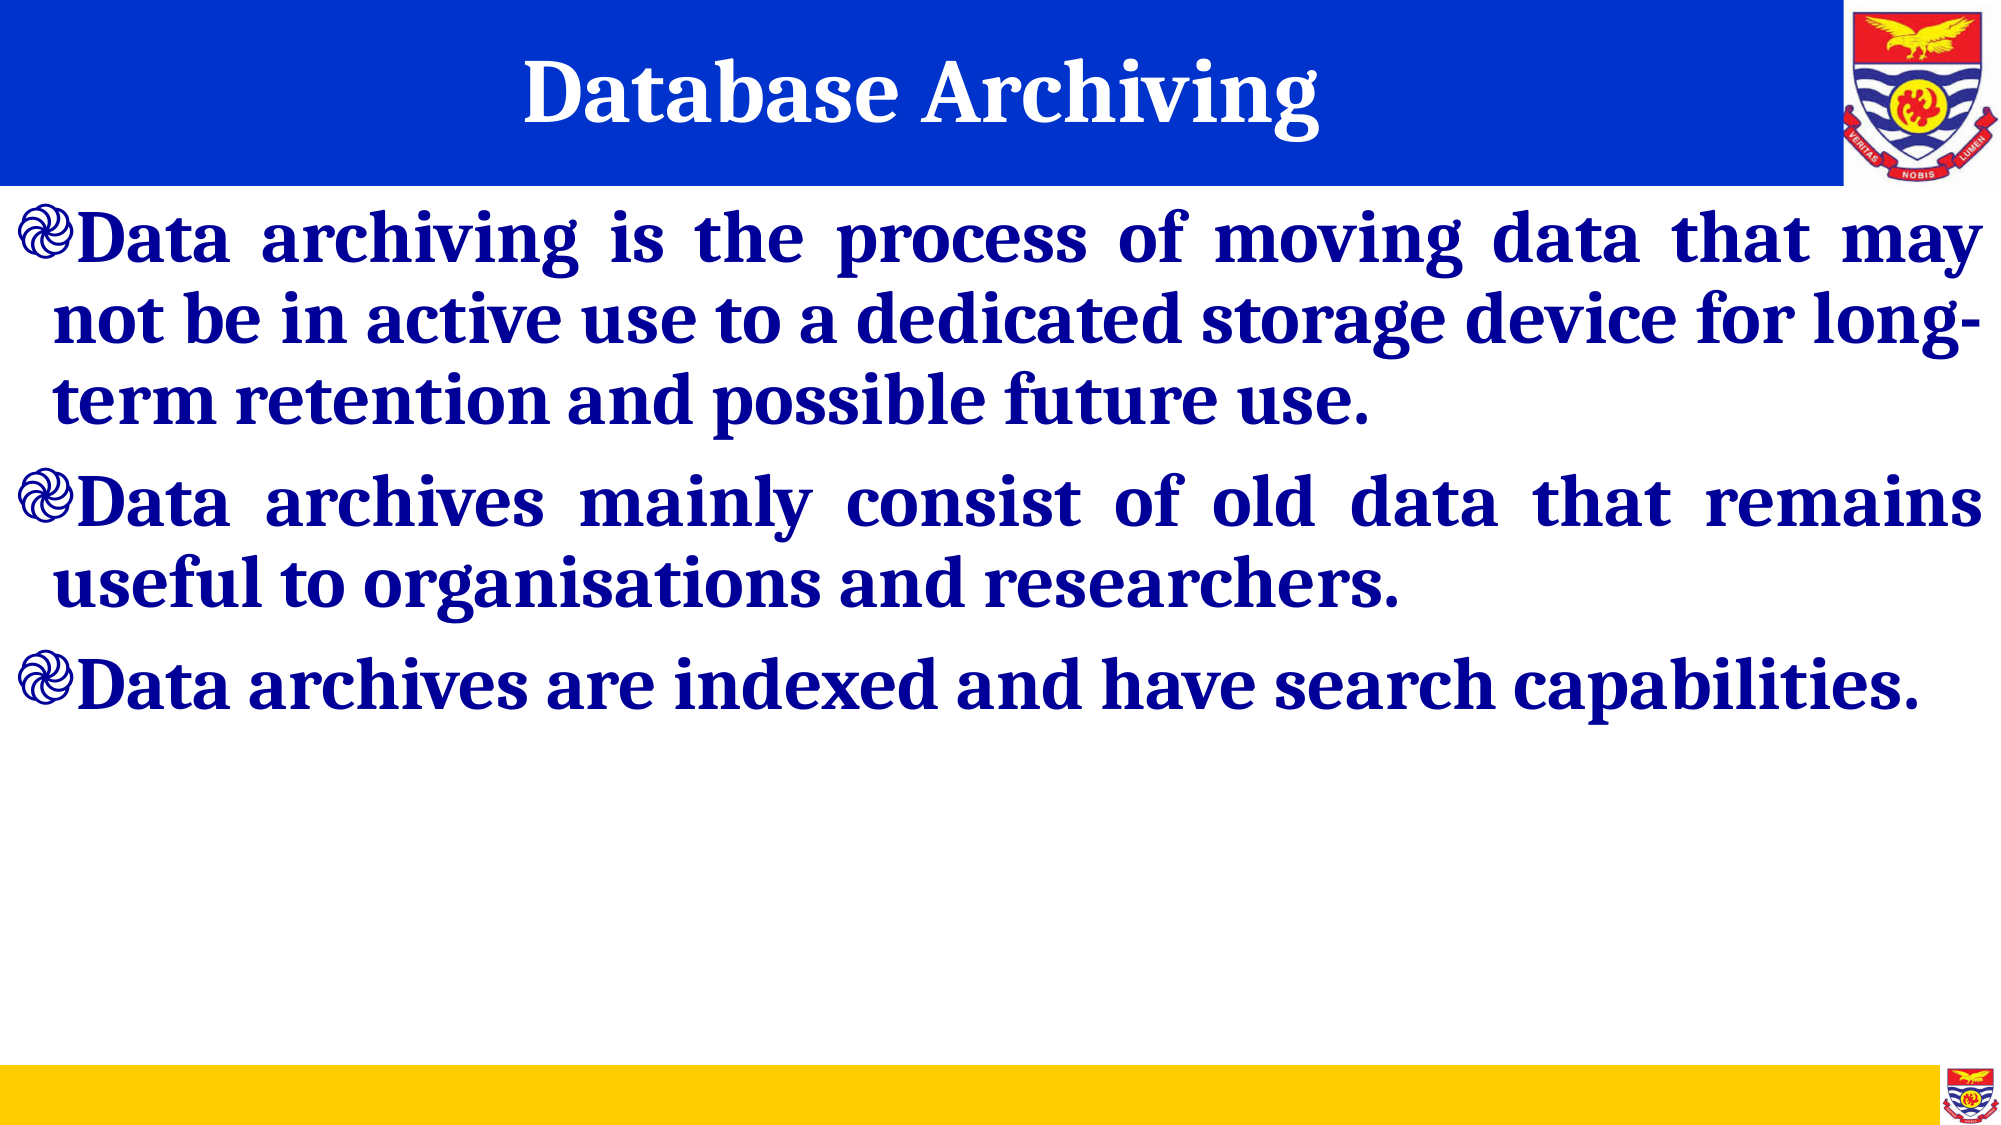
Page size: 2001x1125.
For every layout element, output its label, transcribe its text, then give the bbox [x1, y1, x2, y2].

title Database Archiving [0, 0, 1844, 186]
list Data archiving is the process of moving data that may not be in active use to a dedicated storage device for long-term retention and possible future use. Data archives mainly consist of old data that remains useful to organisations and researchers. Data archives are indexed and have search capabilities. [0, 190, 2000, 1061]
picture [1844, 1, 2000, 186]
picture [1940, 1065, 2000, 1125]
